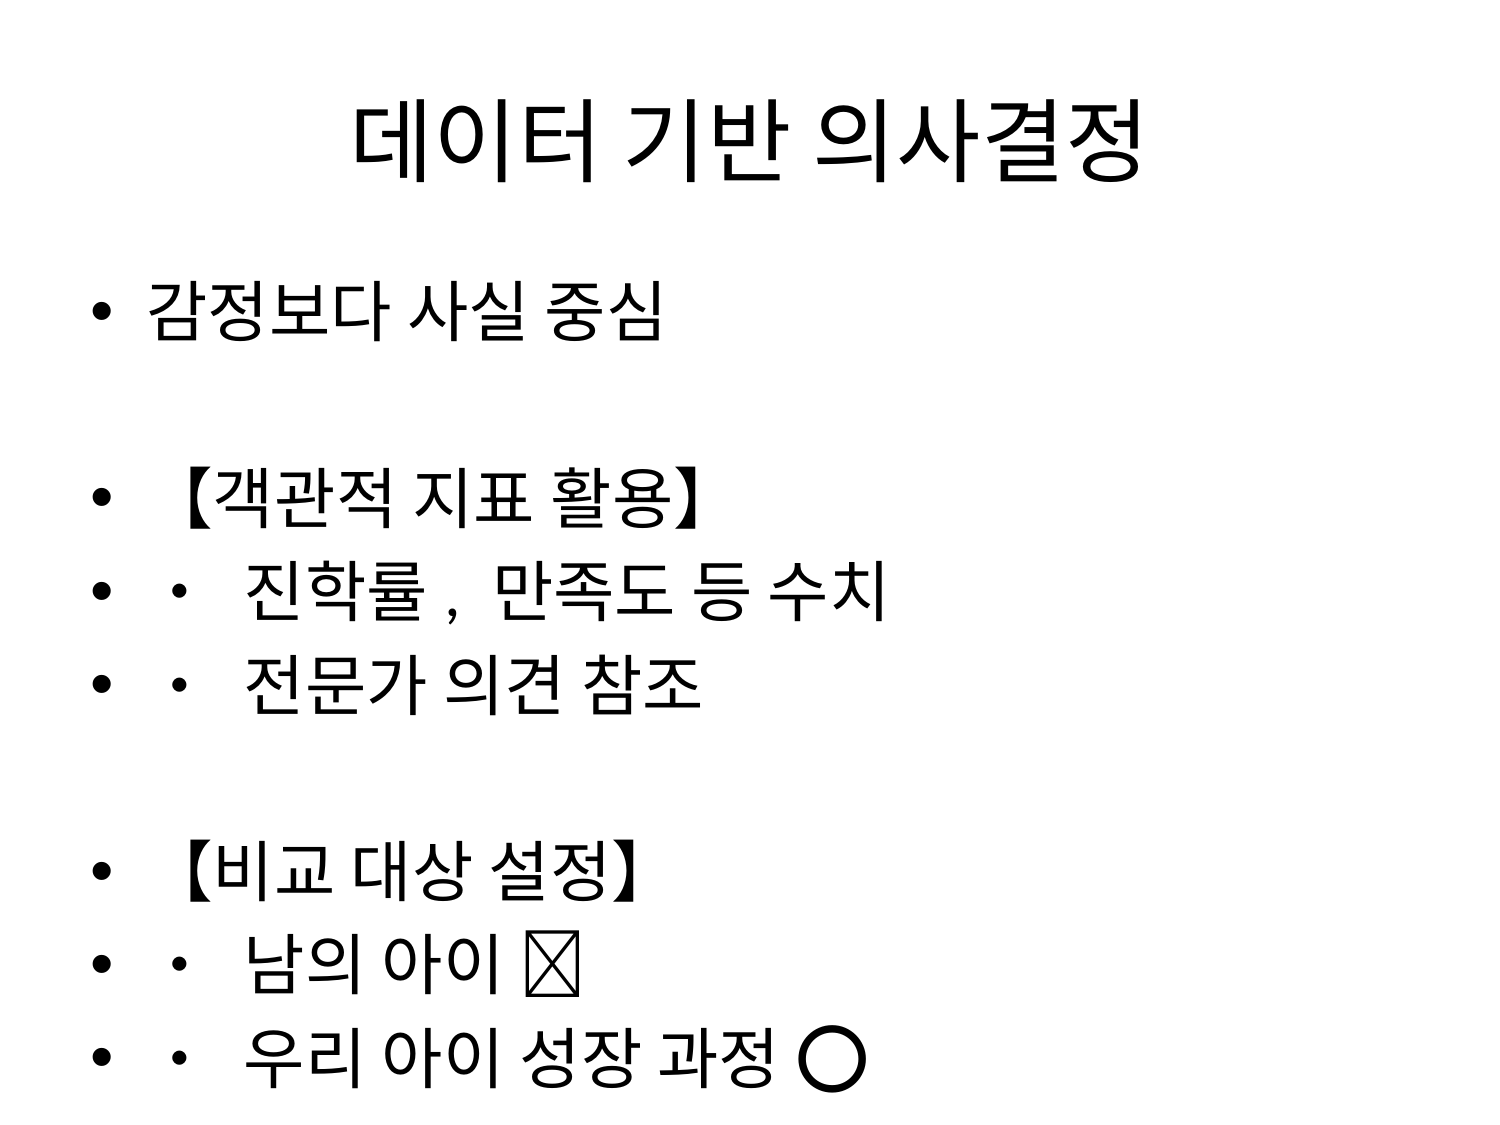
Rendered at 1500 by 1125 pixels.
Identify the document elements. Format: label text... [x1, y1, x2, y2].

list 감정보다 사실 중심 【객관적 지표 활용】 • 진학률, 만족도 등 수치 • 전문가 의견 참조 【비교 대상 설정】 • 남의 아이 ❌ • 우리 아이 성장 과정 ⭕ 【장기적 관점】 • 단기 성과에 연연하지 않기 • 꾸준한 발전 추구 [75, 262, 1425, 1005]
title 데이터 기반 의사결정 [75, 45, 1425, 233]
